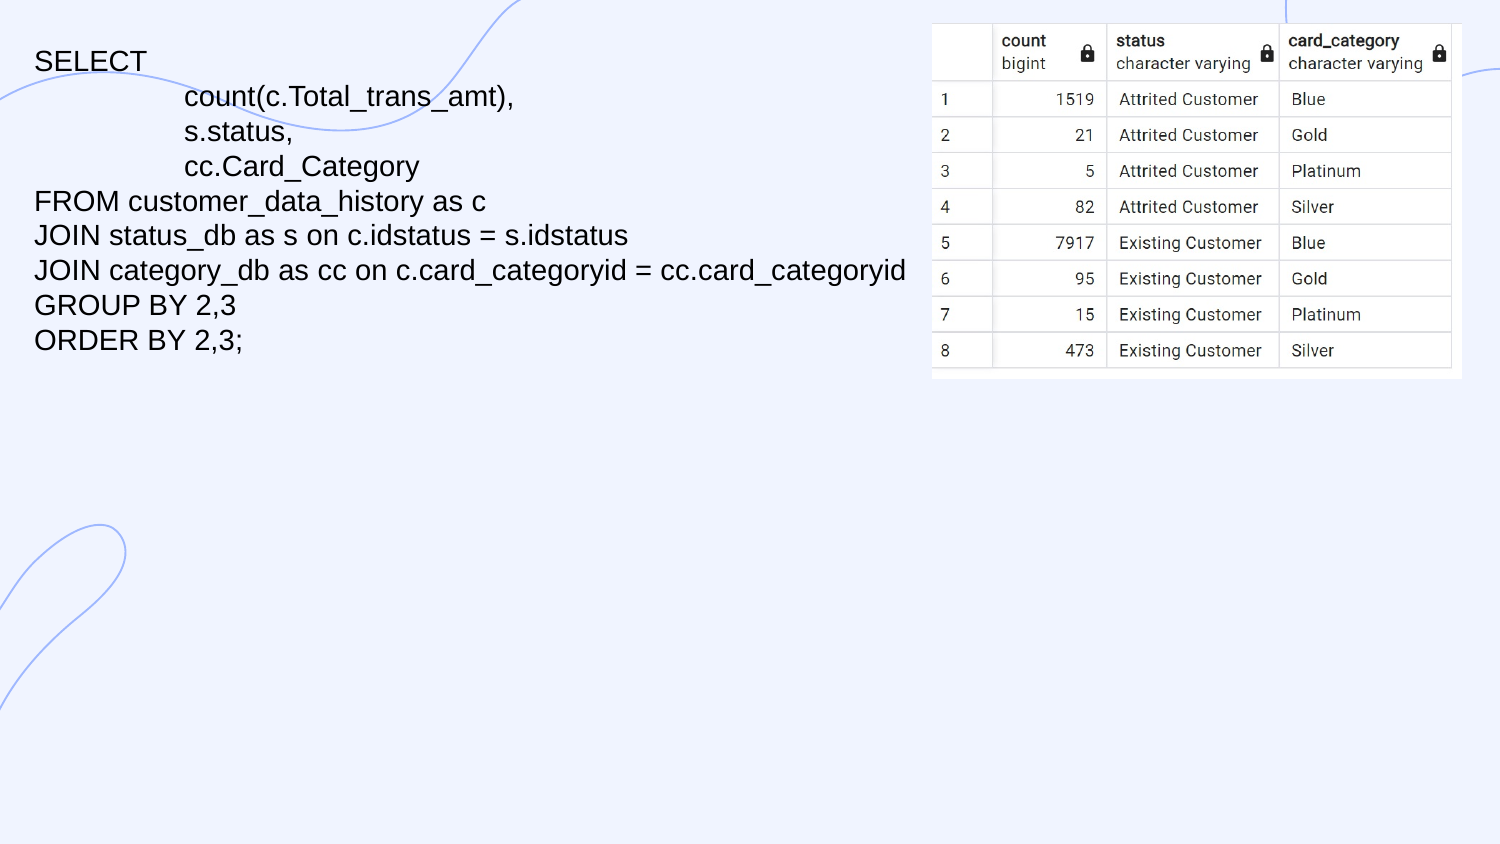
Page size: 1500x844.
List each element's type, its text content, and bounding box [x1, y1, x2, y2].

picture [931, 23, 1462, 379]
text_box SELECT count(c.Total_trans_amt), s.status, cc.Card_Category FROM customer_data_history as c JOIN status_db as s on c.idstatus = s.idstatus JOIN category_db as cc on c.card_categoryid = cc.card_categoryid GROUP BY 2,3 ORDER BY 2,3; [19, 34, 926, 364]
